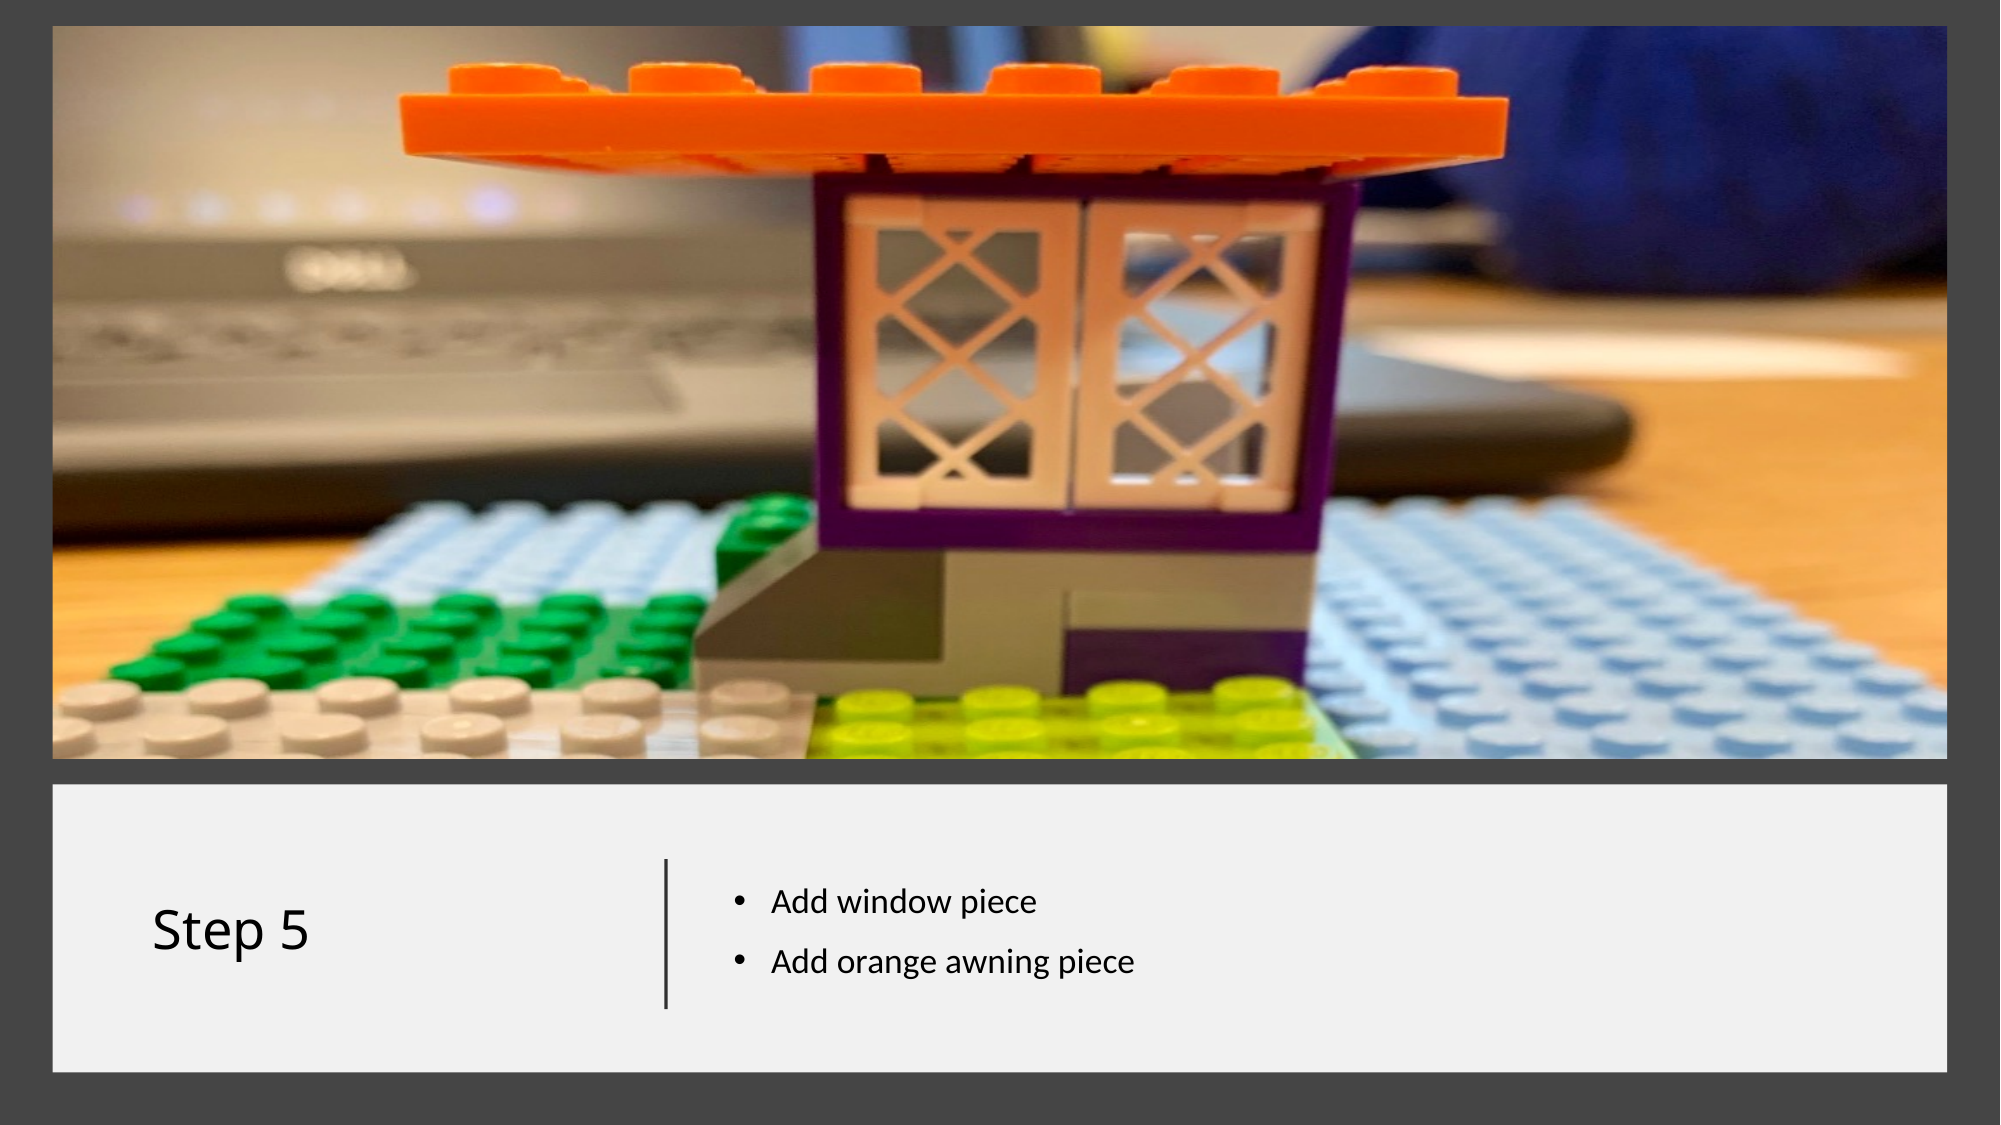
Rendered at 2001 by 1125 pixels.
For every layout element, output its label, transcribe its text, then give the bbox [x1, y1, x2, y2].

title Step 5 [138, 821, 612, 1043]
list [52, 0, 1948, 759]
list Add window piece Add orange awning piece [718, 821, 1863, 1043]
text_box [0, 0, 2000, 1125]
text_box [52, 783, 1948, 1073]
